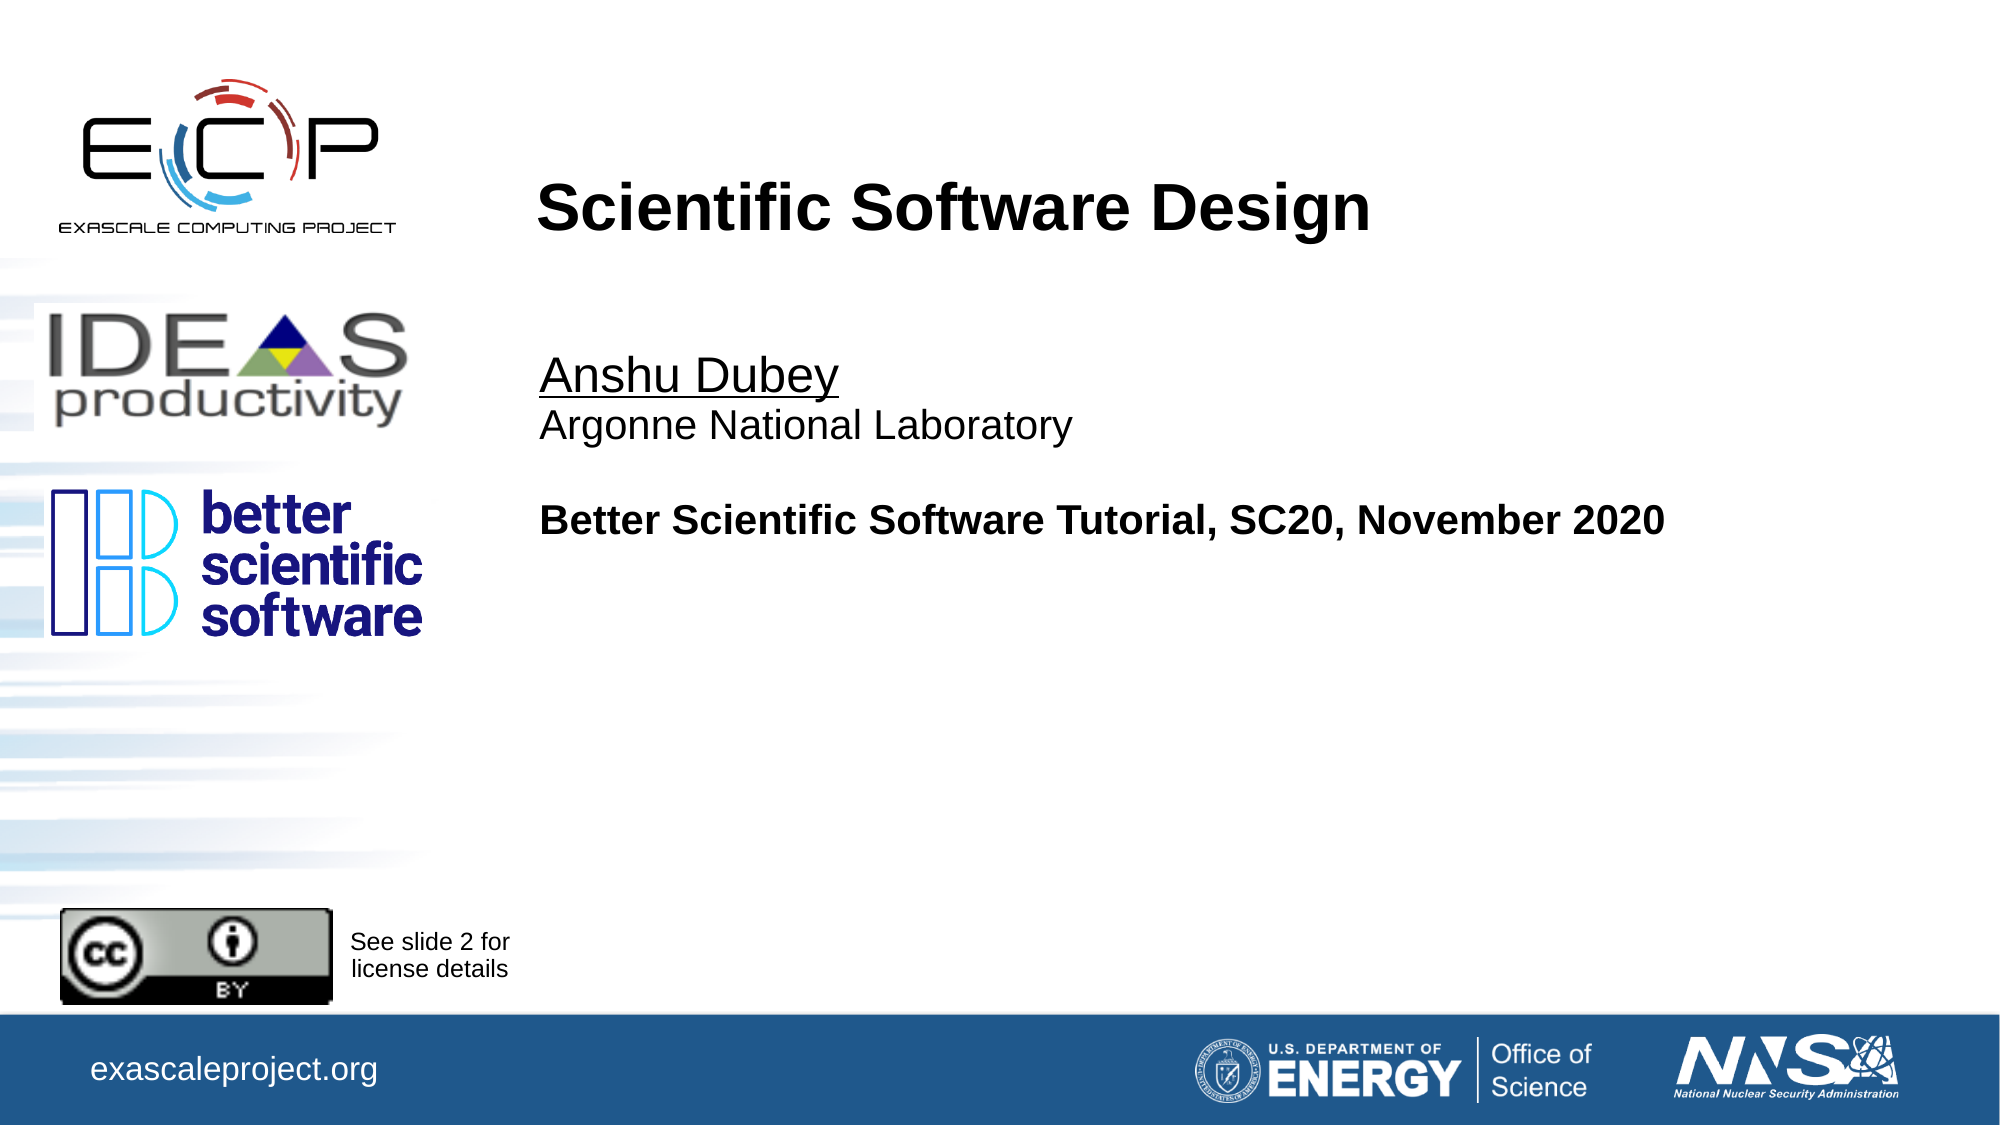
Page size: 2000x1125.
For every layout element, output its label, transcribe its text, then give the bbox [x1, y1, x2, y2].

title Scientific Software Design [521, 82, 1882, 252]
picture [1195, 1037, 1592, 1103]
text_box See slide 2 for license details [338, 921, 527, 991]
picture [0, 258, 469, 1005]
picture [1673, 1034, 1899, 1106]
subtitle Anshu Dubey Argonne National Laboratory Better Scientific Software Tutorial, SC20, November 2020 [521, 341, 1882, 811]
picture [59, 79, 396, 233]
